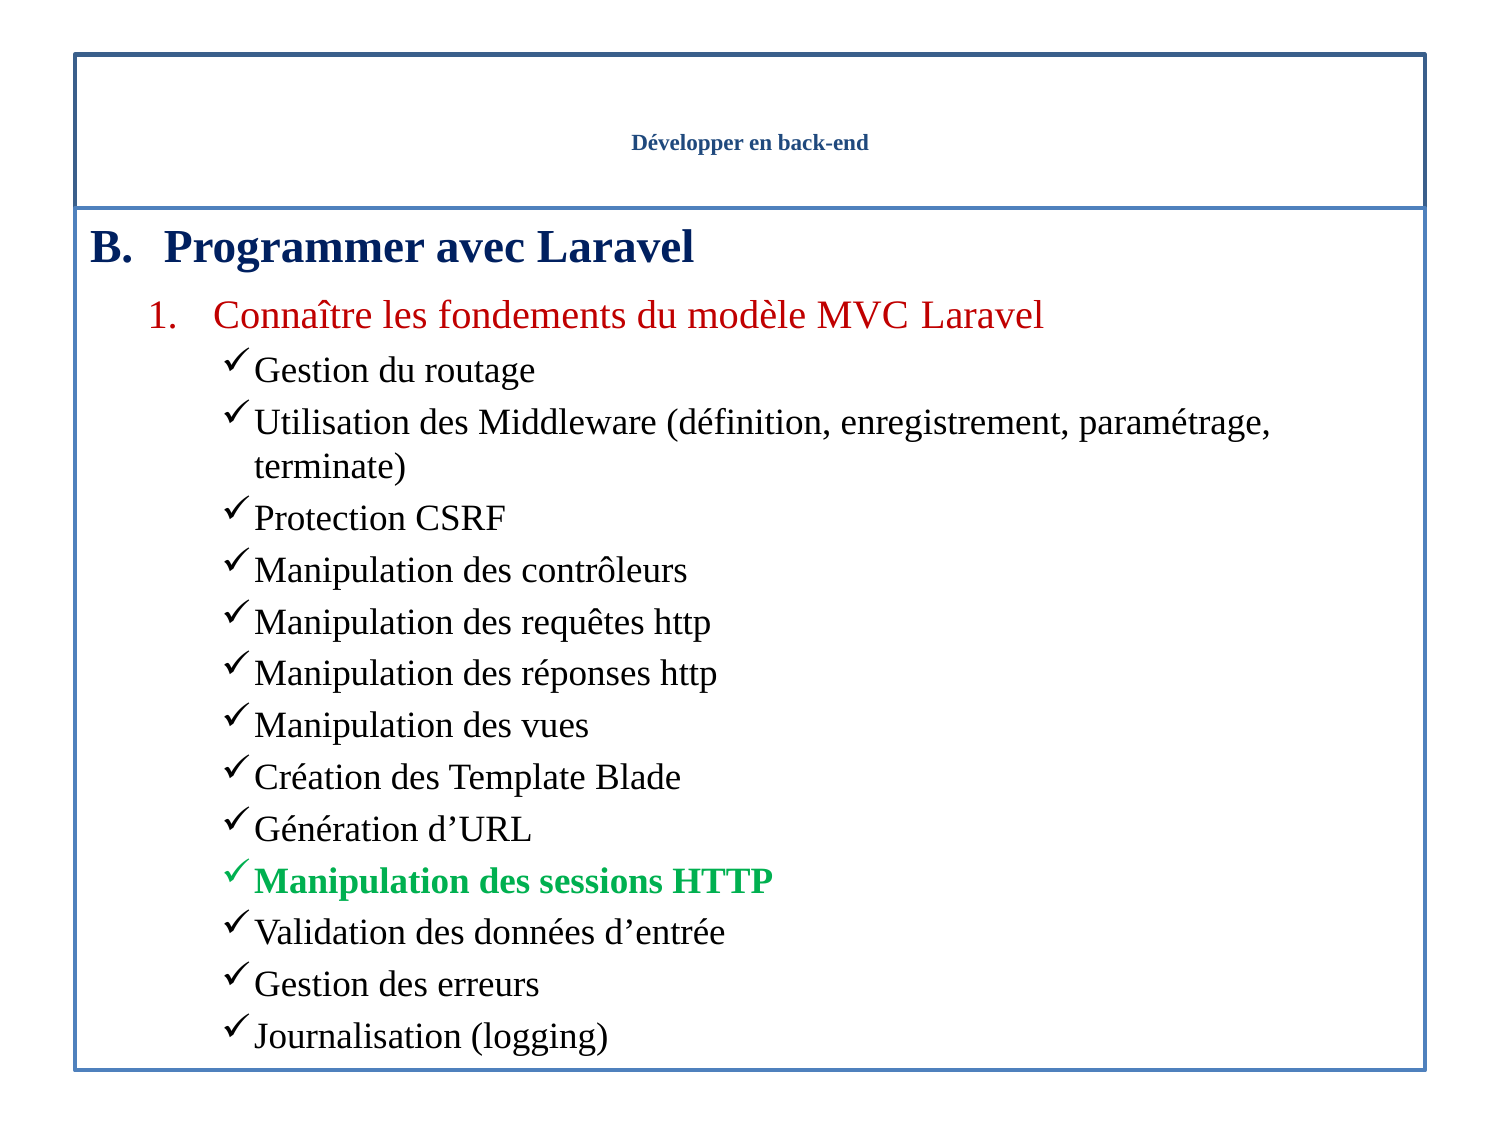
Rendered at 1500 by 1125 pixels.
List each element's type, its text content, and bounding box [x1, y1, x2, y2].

text_box [73, 52, 1427, 206]
list Programmer avec Laravel Connaître les fondements du modèle MVC Laravel Gestion du routage Utilisation des Middleware (définition, enregistrement, paramétrage, terminate) Protection CSRF Manipulation des contrôleurs Manipulation des requêtes http Manipulation des réponses http Manipulation des vues Création des Template Blade Génération d’URL Manipulation des sessions HTTP Validation des données d’entrée Gestion des erreurs Journalisation (logging) [73, 206, 1427, 1072]
title Développer en back-end [75, 64, 1425, 206]
